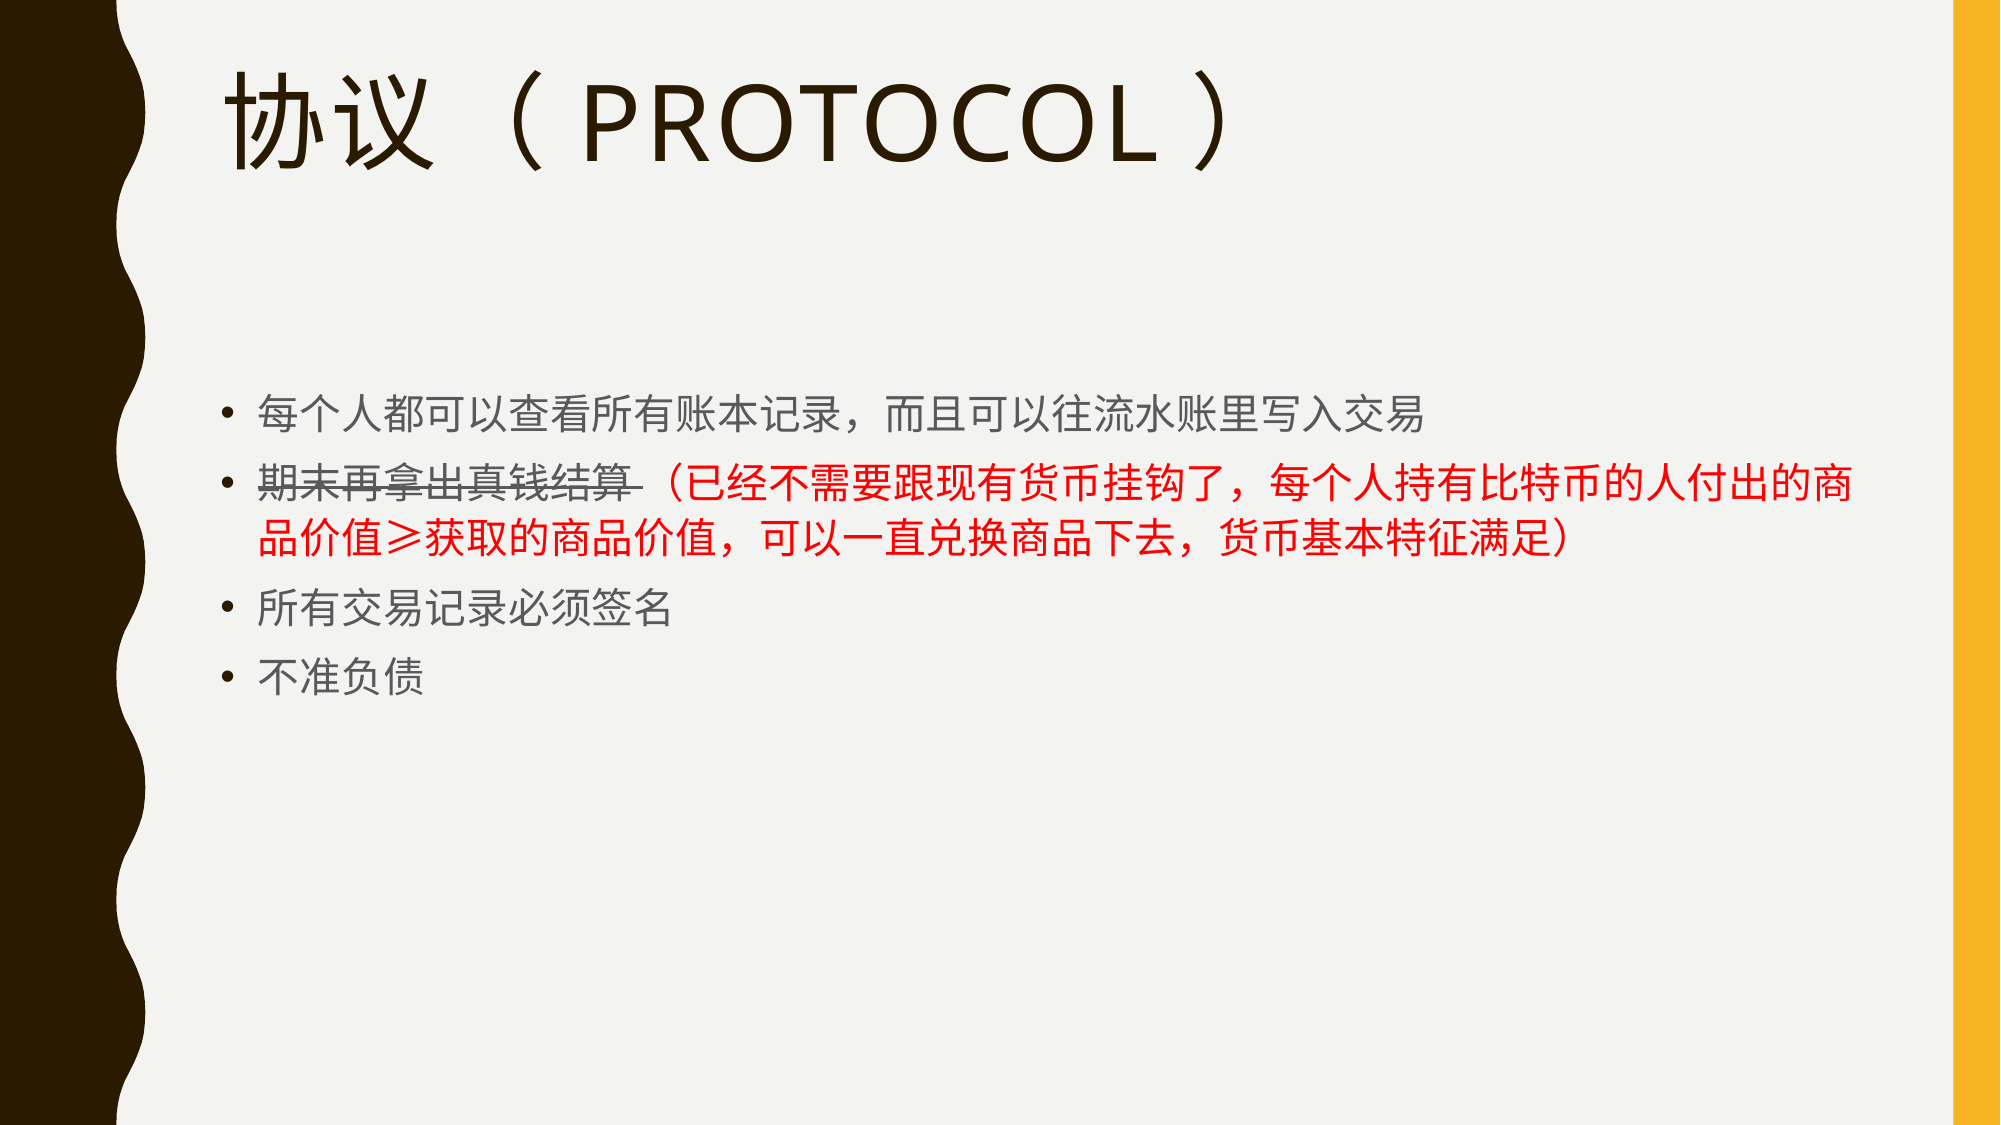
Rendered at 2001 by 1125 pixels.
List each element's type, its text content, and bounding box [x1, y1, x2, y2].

title 协议（Protocol） [205, 62, 1875, 308]
list 每个人都可以查看所有账本记录，而且可以往流水账里写入交易 期末再拿出真钱结算 （已经不需要跟现有货币挂钩了，每个人持有比特币的人付出的商品价值≥获取的商品价值，可以一直兑换商品下去，货币基本特征满足） 所有交易记录必须签名 不准负债 [205, 375, 1875, 965]
